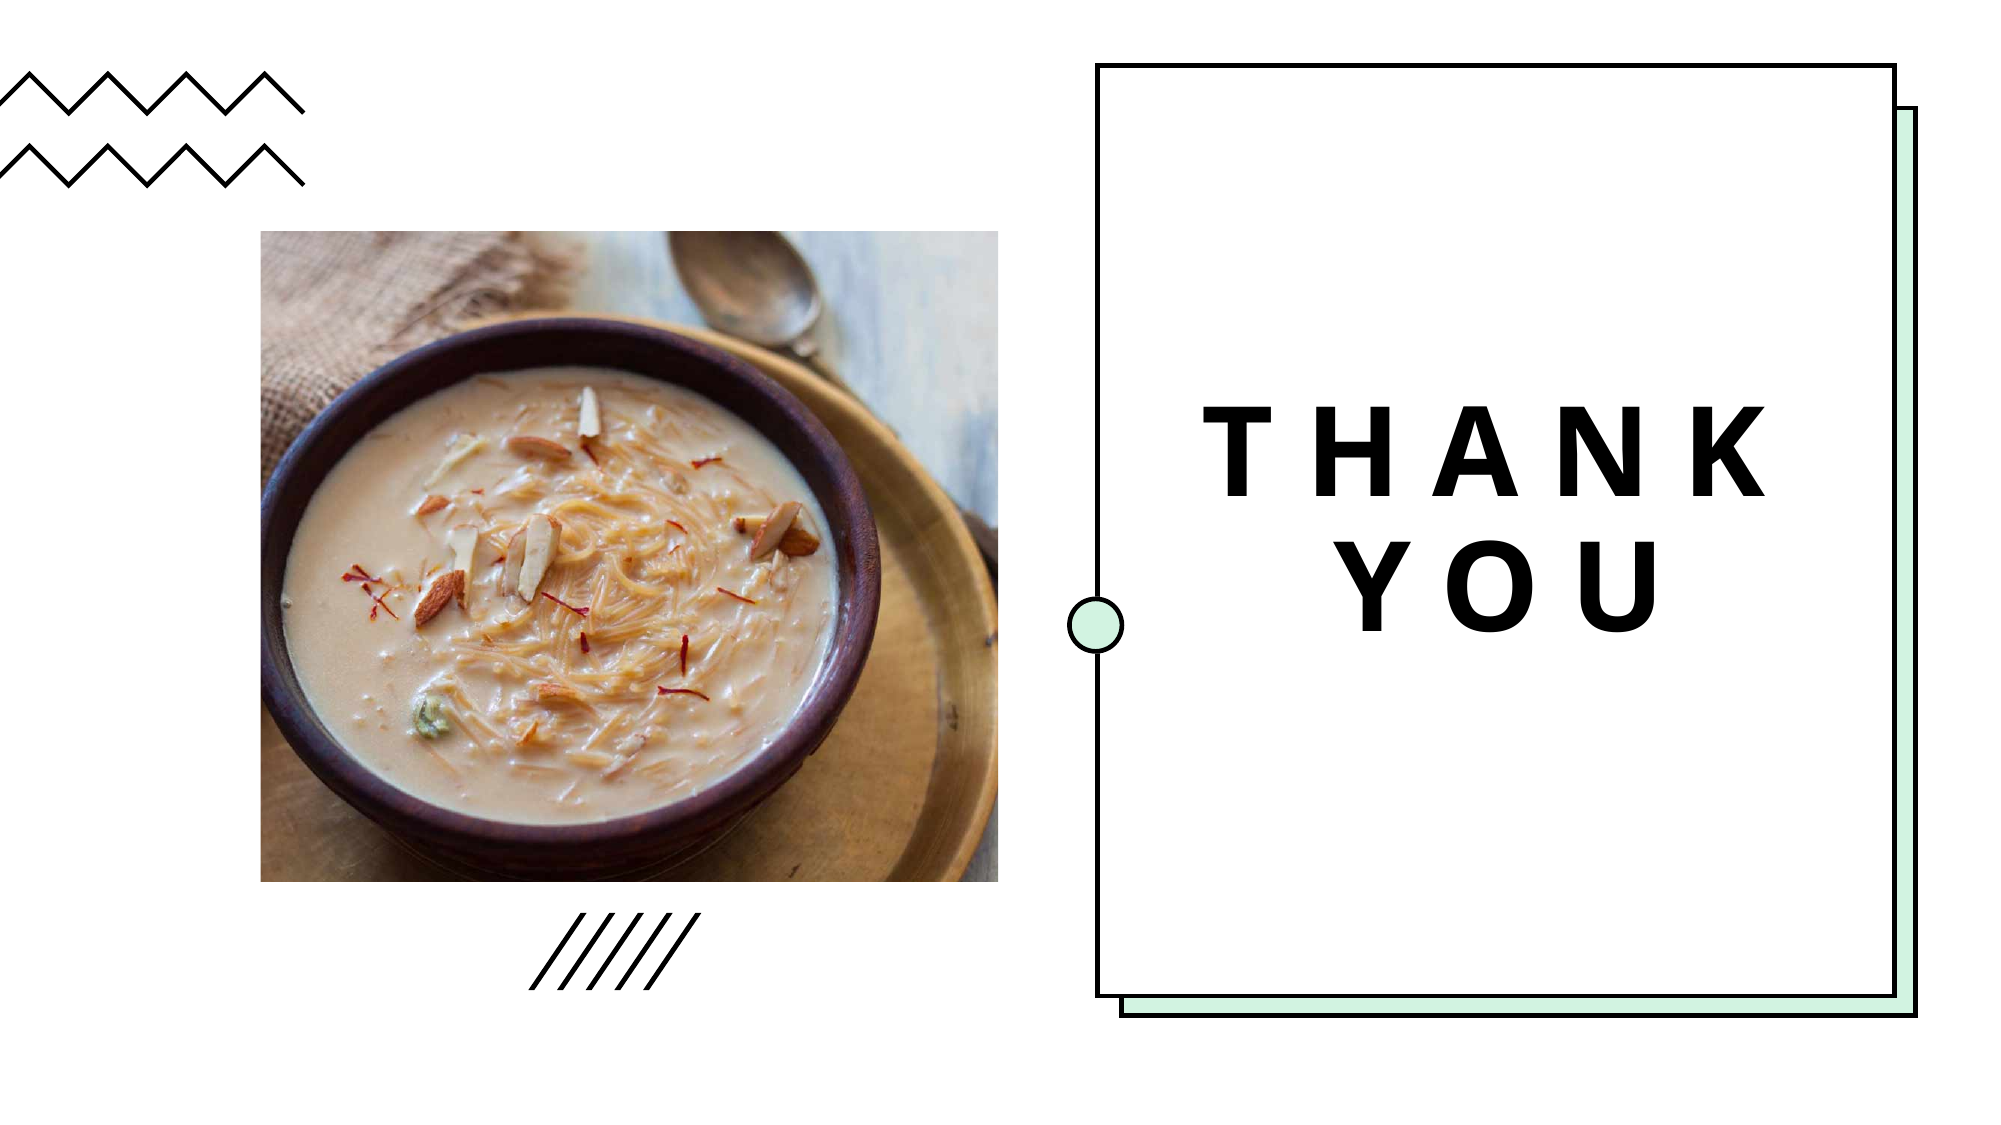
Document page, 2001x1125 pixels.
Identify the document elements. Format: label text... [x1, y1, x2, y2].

title THANK YOU [1154, 283, 1845, 764]
picture [260, 231, 999, 882]
